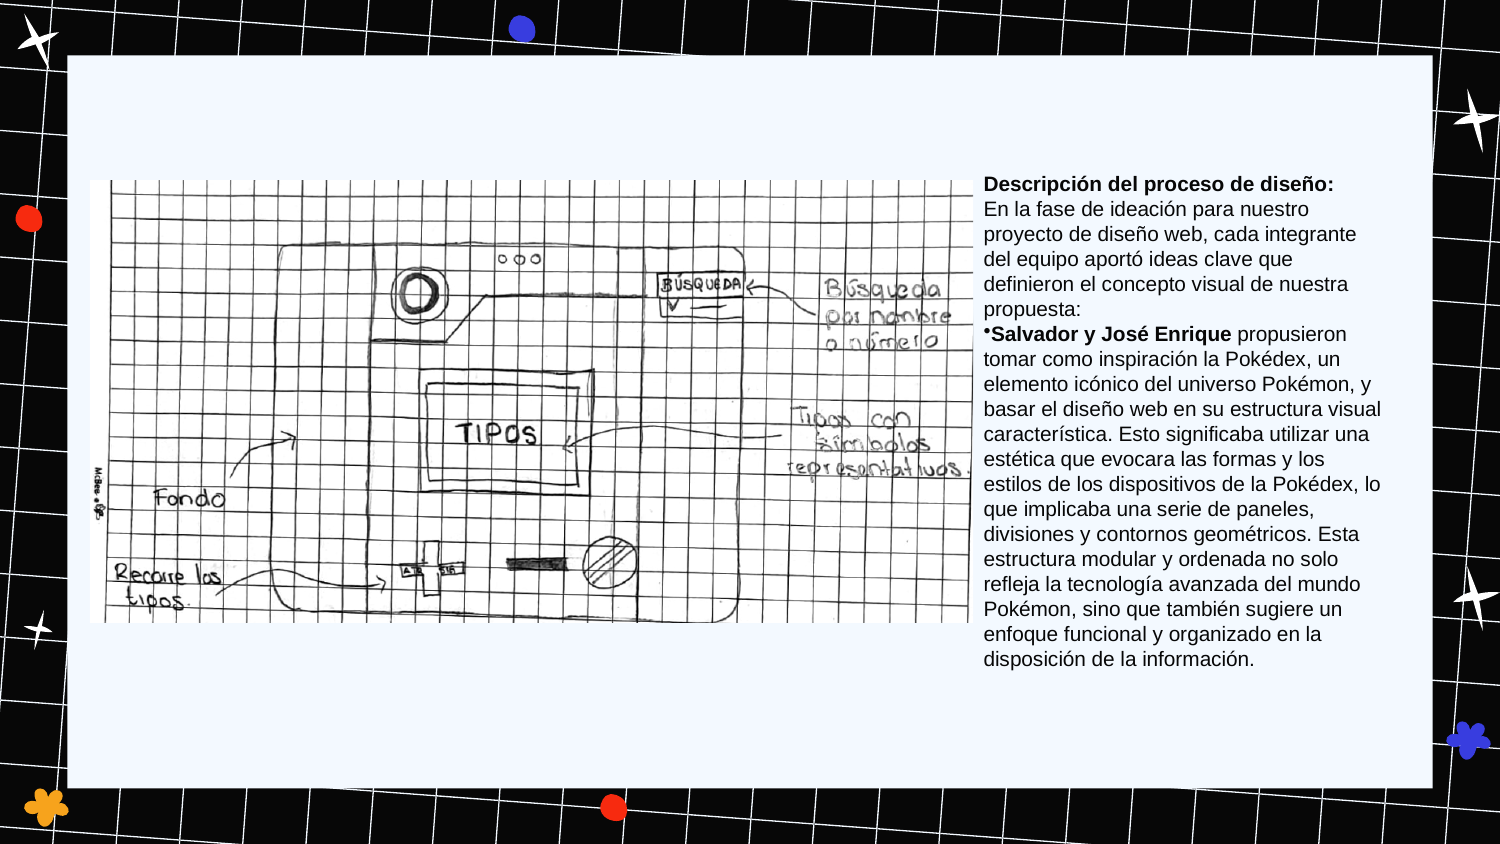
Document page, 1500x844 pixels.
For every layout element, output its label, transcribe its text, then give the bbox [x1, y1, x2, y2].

text_box Descripción del proceso de diseño: En la fase de ideación para nuestro proyecto de diseño web, cada integrante del equipo aportó ideas clave que definieron el concepto visual de nuestra propuesta: Salvador y José Enrique propusieron tomar como inspiración la Pokédex, un elemento icónico del universo Pokémon, y basar el diseño web en su estructura visual característica. Esto significaba utilizar una estética que evocara las formas y los estilos de los dispositivos de la Pokédex, lo que implicaba una serie de paneles, divisiones y contornos geométricos. Esta estructura modular y ordenada no solo refleja la tecnología avanzada del mundo Pokémon, sino que también sugiere un enfoque funcional y organizado en la disposición de la información. [968, 163, 1398, 678]
picture [89, 0, 974, 844]
